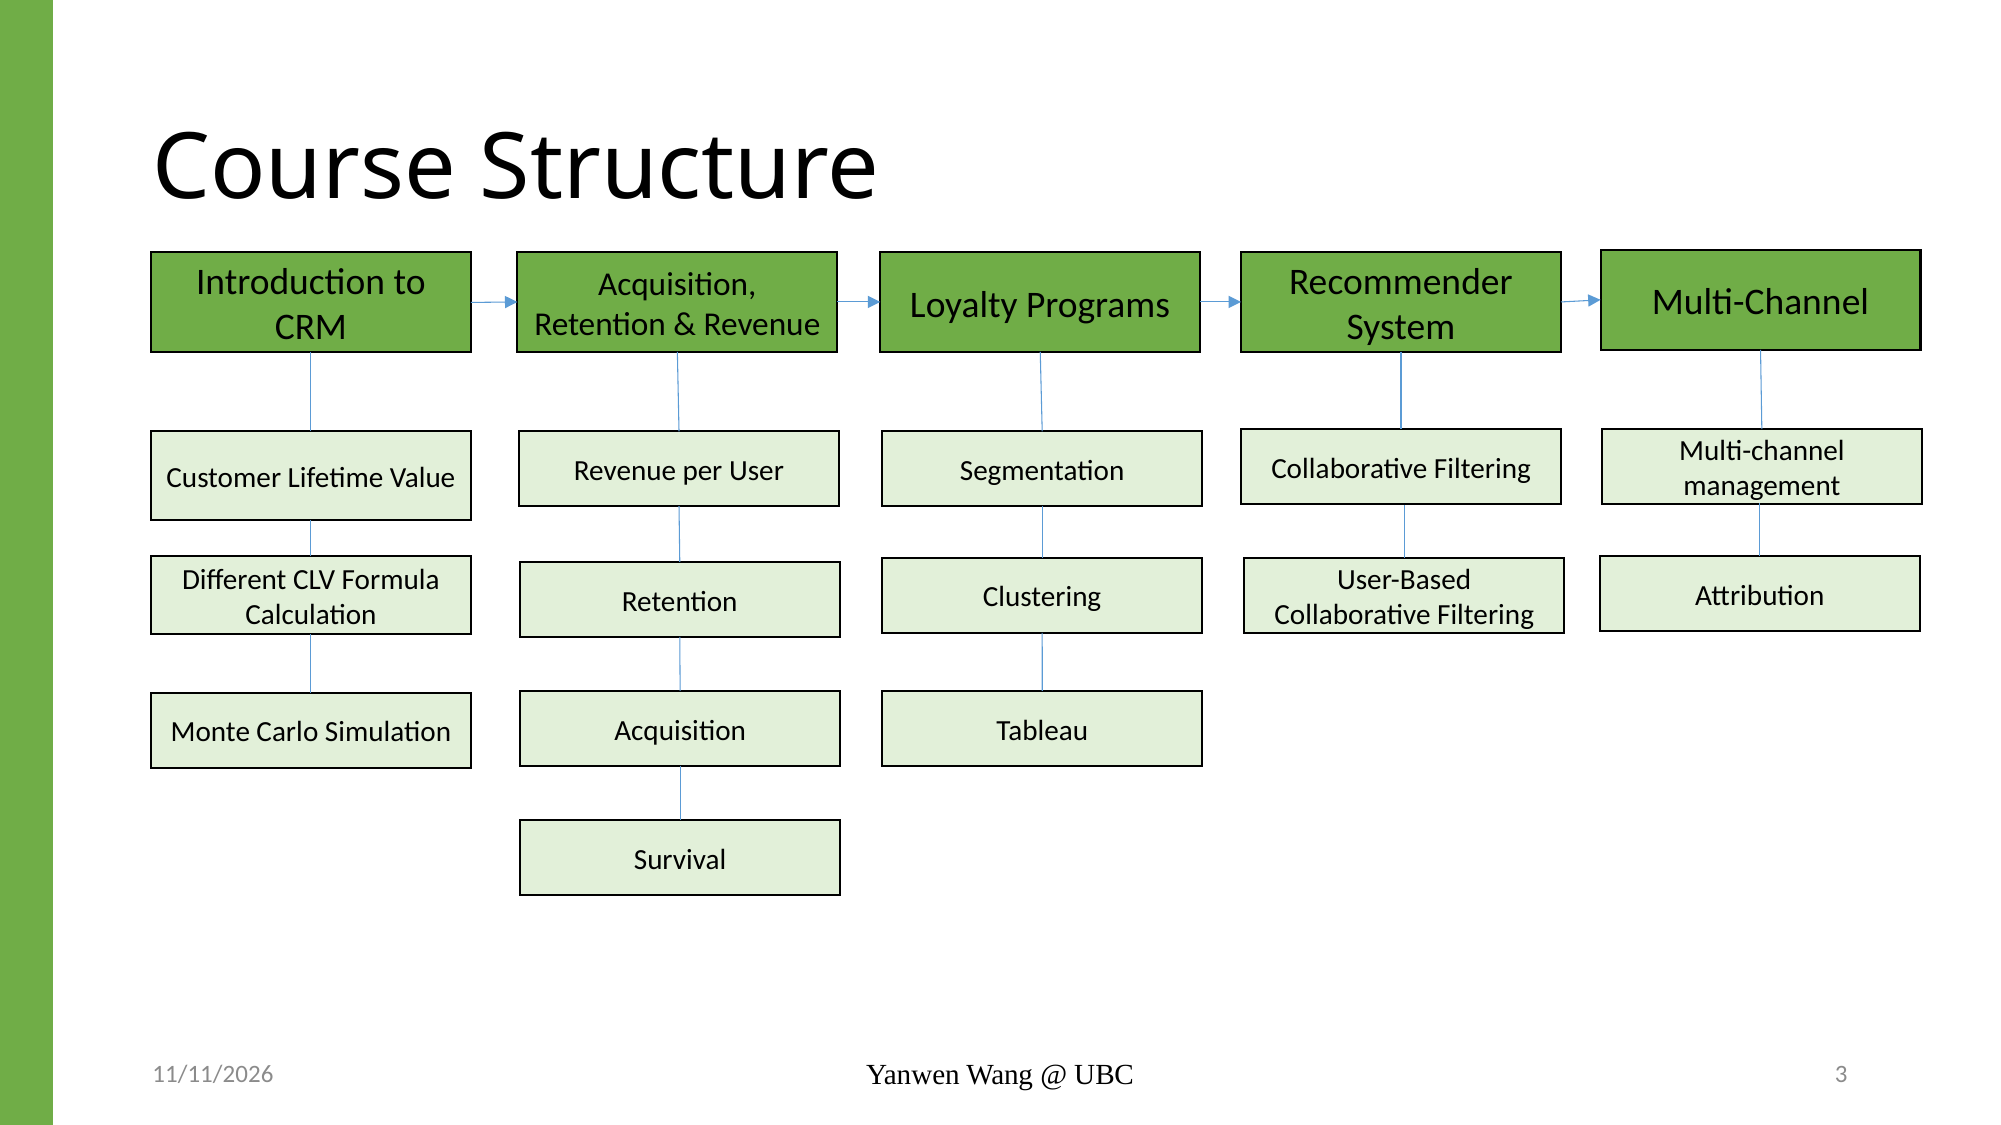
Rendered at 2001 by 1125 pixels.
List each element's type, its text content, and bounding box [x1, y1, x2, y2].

text_box Different CLV Formula Calculation [150, 555, 472, 635]
text_box [0, 0, 53, 1125]
text_box Collaborative Filtering [1240, 428, 1562, 505]
text_box Segmentation [881, 430, 1203, 507]
text_box Recommender System [1240, 251, 1562, 353]
text_box User-Based Collaborative Filtering [1243, 557, 1565, 634]
text_box Revenue per User [518, 430, 840, 507]
text_box Customer Lifetime Value [150, 430, 472, 521]
text_box Acquisition, Retention & Revenue [516, 251, 838, 353]
slide_number 3 [1412, 1042, 1863, 1103]
text_box Introduction to CRM [150, 251, 472, 353]
text_box Clustering [881, 557, 1203, 634]
text_box Attribution [1599, 555, 1921, 632]
text_box Multi-channel management [1601, 428, 1923, 505]
title Course Structure [137, 59, 1863, 278]
text_box Monte Carlo Simulation [150, 692, 472, 769]
text_box Tableau [881, 690, 1203, 767]
text_box Retention [519, 561, 841, 638]
footer Yanwen Wang @ UBC [662, 1042, 1338, 1103]
text_box Acquisition [519, 690, 841, 767]
text_box Survival [519, 819, 841, 896]
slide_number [137, 1042, 588, 1103]
text_box Loyalty Programs [879, 251, 1201, 353]
text_box Multi-Channel [1600, 249, 1922, 351]
